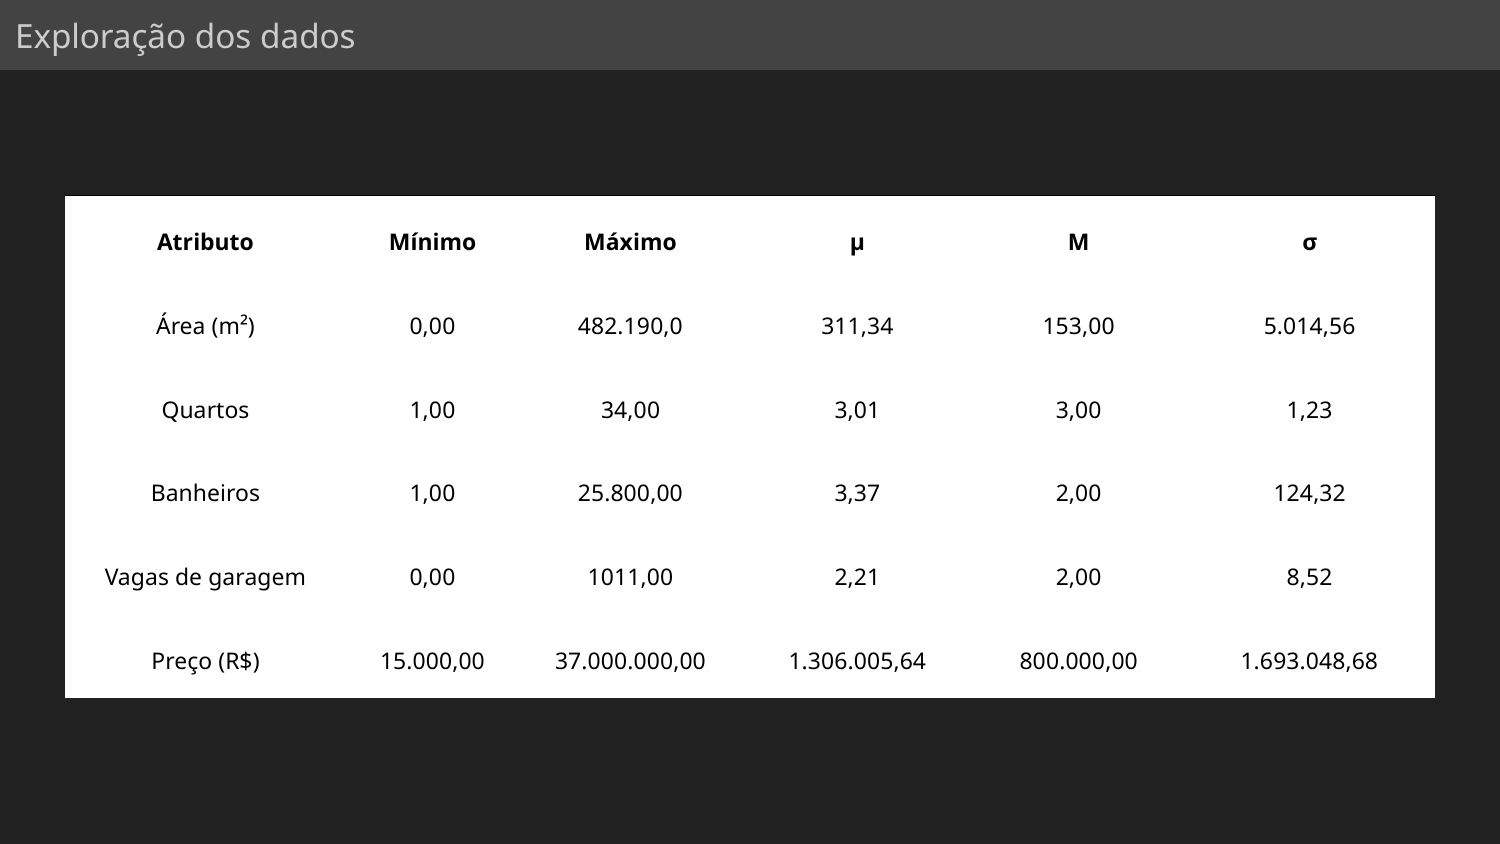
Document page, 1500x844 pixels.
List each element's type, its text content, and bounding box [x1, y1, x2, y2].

table_header Atributo [65, 196, 346, 279]
table_cell 311,34 [742, 279, 973, 363]
table_header M [973, 196, 1185, 279]
table_cell 0,00 [346, 279, 519, 363]
table_cell 2,00 [973, 447, 1185, 531]
table_cell 25.800,00 [519, 447, 742, 531]
table_header μ [742, 196, 973, 279]
table_header Mínimo [346, 196, 519, 279]
table_cell 2,00 [973, 531, 1185, 614]
table_cell 37.000.000,00 [519, 614, 742, 698]
table_cell 800.000,00 [973, 614, 1185, 698]
table_cell 153,00 [973, 279, 1185, 363]
table_cell 1011,00 [519, 531, 742, 614]
table_cell Banheiros [65, 447, 346, 531]
table_header σ [1185, 196, 1435, 279]
table_cell 3,37 [742, 447, 973, 531]
table_cell Área (m²) [65, 279, 346, 363]
table_cell 124,32 [1185, 447, 1435, 531]
table_cell 482.190,0 [519, 279, 742, 363]
table_cell 1.306.005,64 [742, 614, 973, 698]
table_cell 1,23 [1185, 363, 1435, 447]
table_cell 0,00 [346, 531, 519, 614]
table_cell 1,00 [346, 447, 519, 531]
table_cell 5.014,56 [1185, 279, 1435, 363]
table_cell 1.693.048,68 [1185, 614, 1435, 698]
table_cell Vagas de garagem [65, 531, 346, 614]
text_box Exploração dos dados [0, 0, 1500, 70]
table_cell 15.000,00 [346, 614, 519, 698]
table_cell 1,00 [346, 363, 519, 447]
table_cell Quartos [65, 363, 346, 447]
table_cell Preço (R$) [65, 614, 346, 698]
table_cell 2,21 [742, 531, 973, 614]
table_header Máximo [519, 196, 742, 279]
table_cell 3,01 [742, 363, 973, 447]
table_cell 34,00 [519, 363, 742, 447]
table_cell 3,00 [973, 363, 1185, 447]
table_cell 8,52 [1185, 531, 1435, 614]
